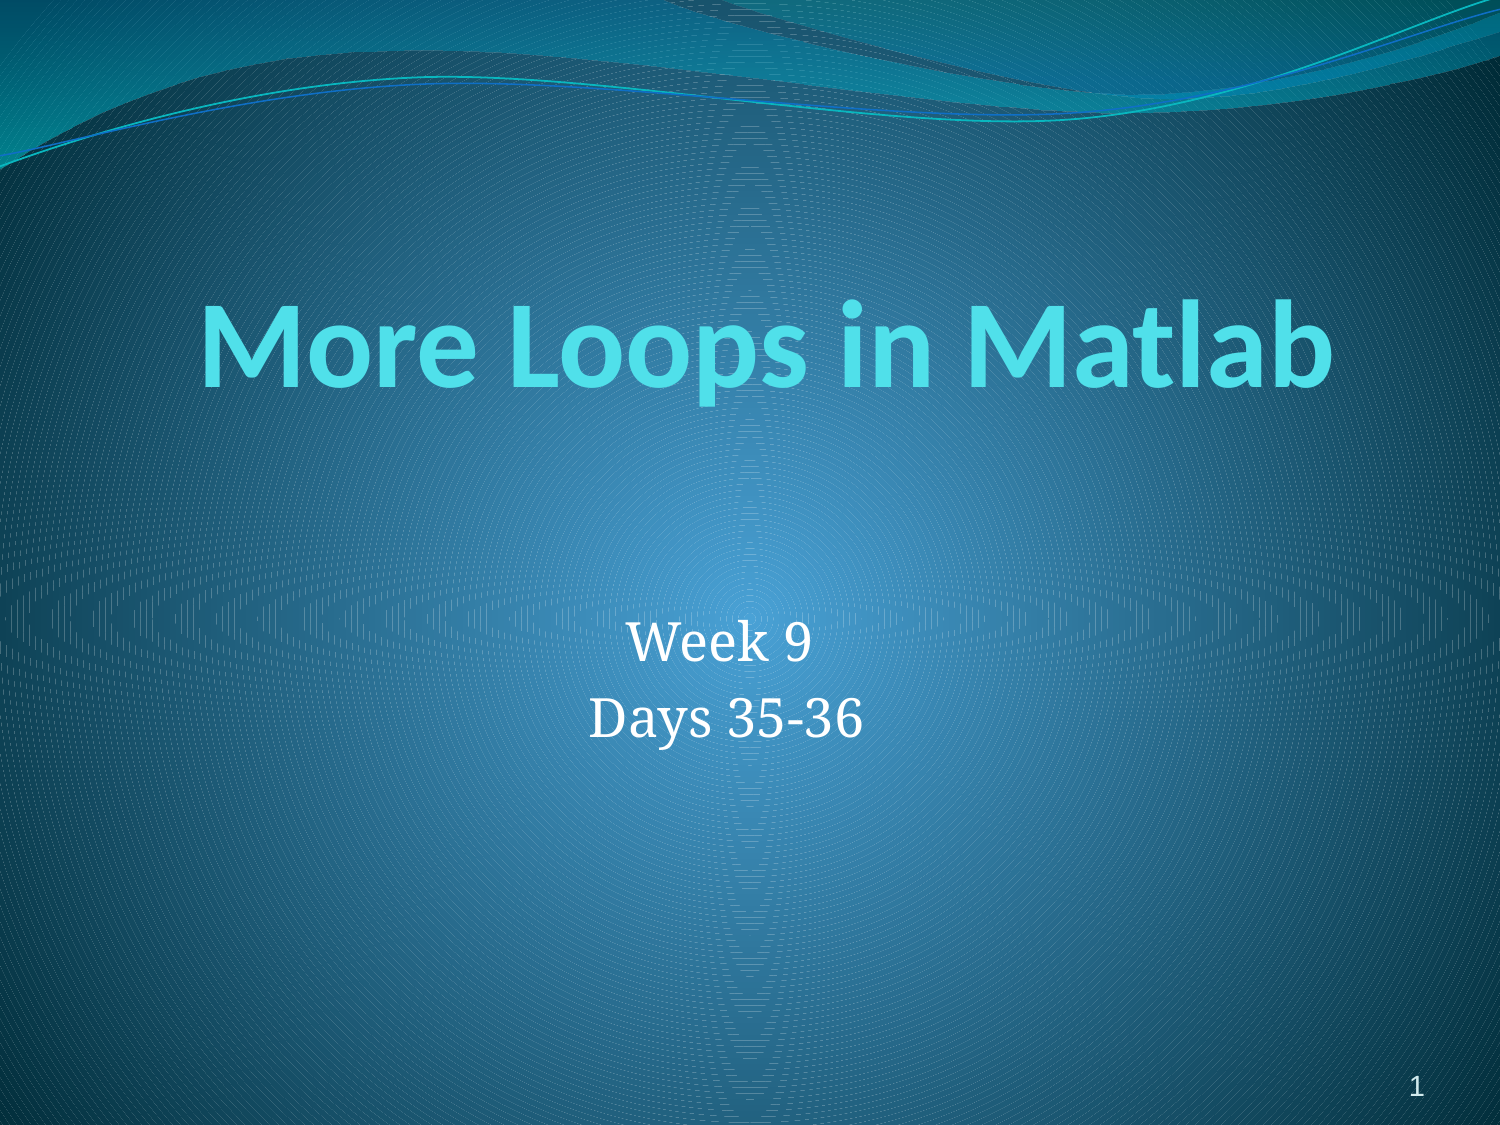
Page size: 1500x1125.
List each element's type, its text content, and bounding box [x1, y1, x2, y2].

title More Loops in Matlab [124, 112, 1413, 413]
slide_number 1 [1299, 1042, 1425, 1103]
subtitle Week 9 Days 35-36 [87, 600, 1376, 888]
